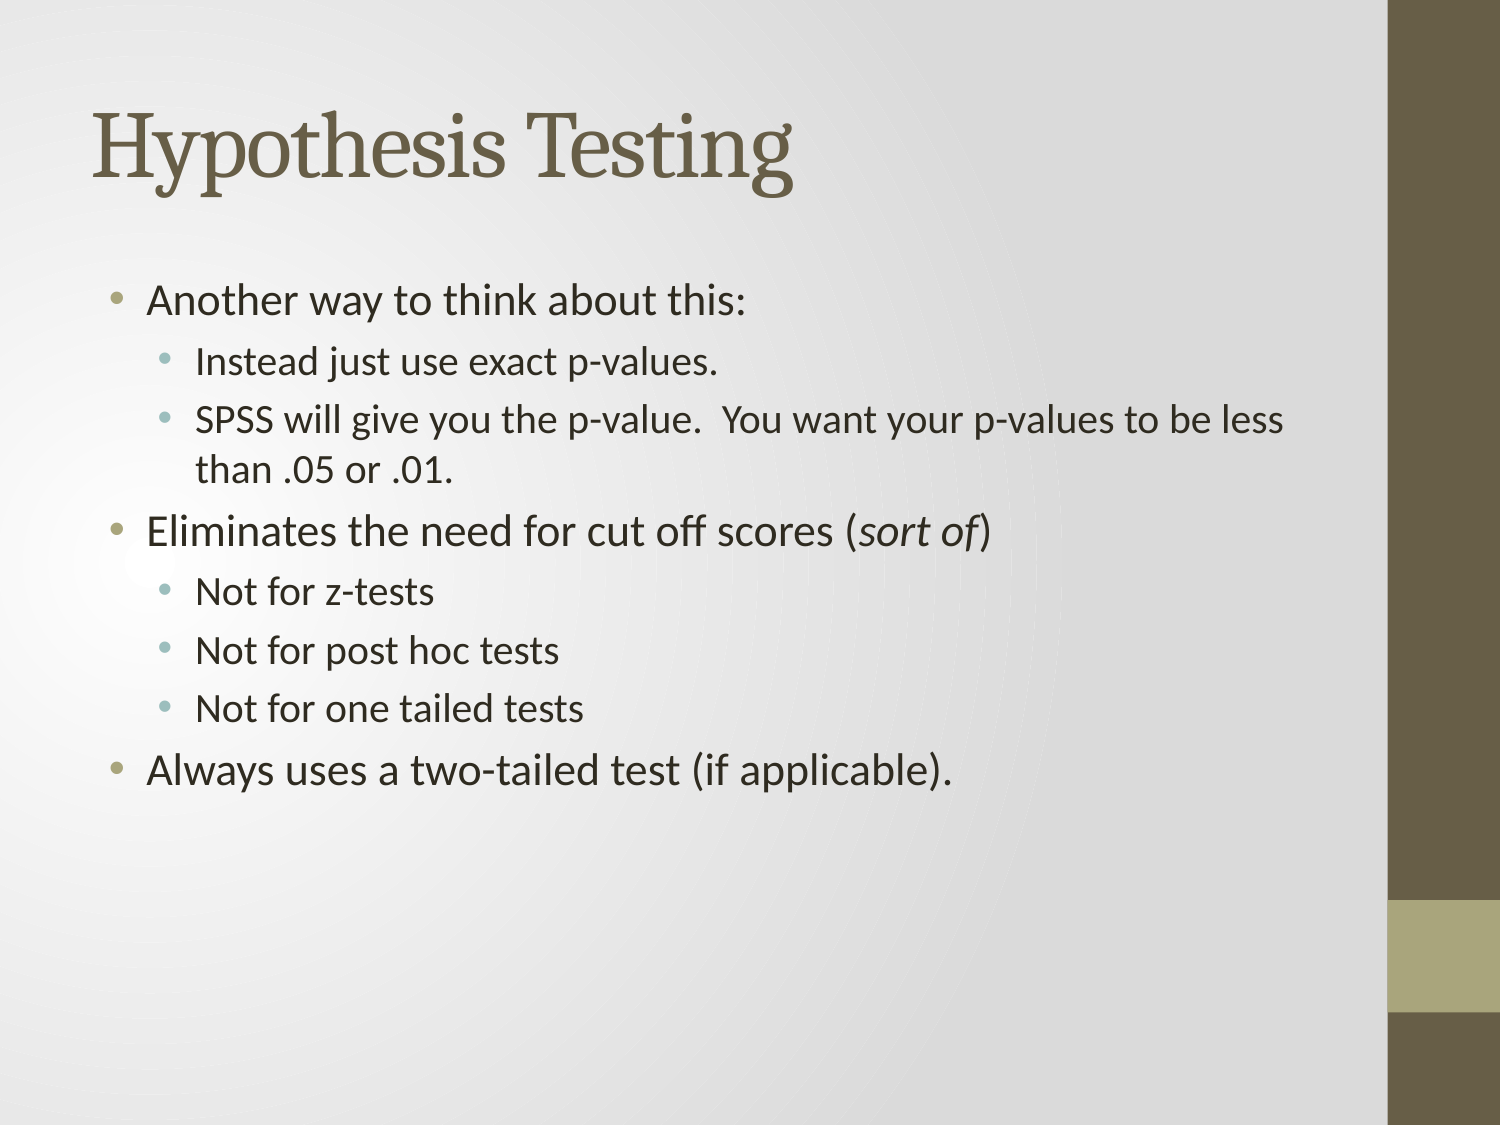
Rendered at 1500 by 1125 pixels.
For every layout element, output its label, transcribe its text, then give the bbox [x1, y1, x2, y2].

title Hypothesis Testing [75, 45, 1325, 233]
list Another way to think about this: Instead just use exact p-values. SPSS will give you the p-value. You want your p-values to be less than .05 or .01. Eliminates the need for cut off scores (sort of) Not for z-tests Not for post hoc tests Not for one tailed tests Always uses a two-tailed test (if applicable). [75, 262, 1325, 1050]
